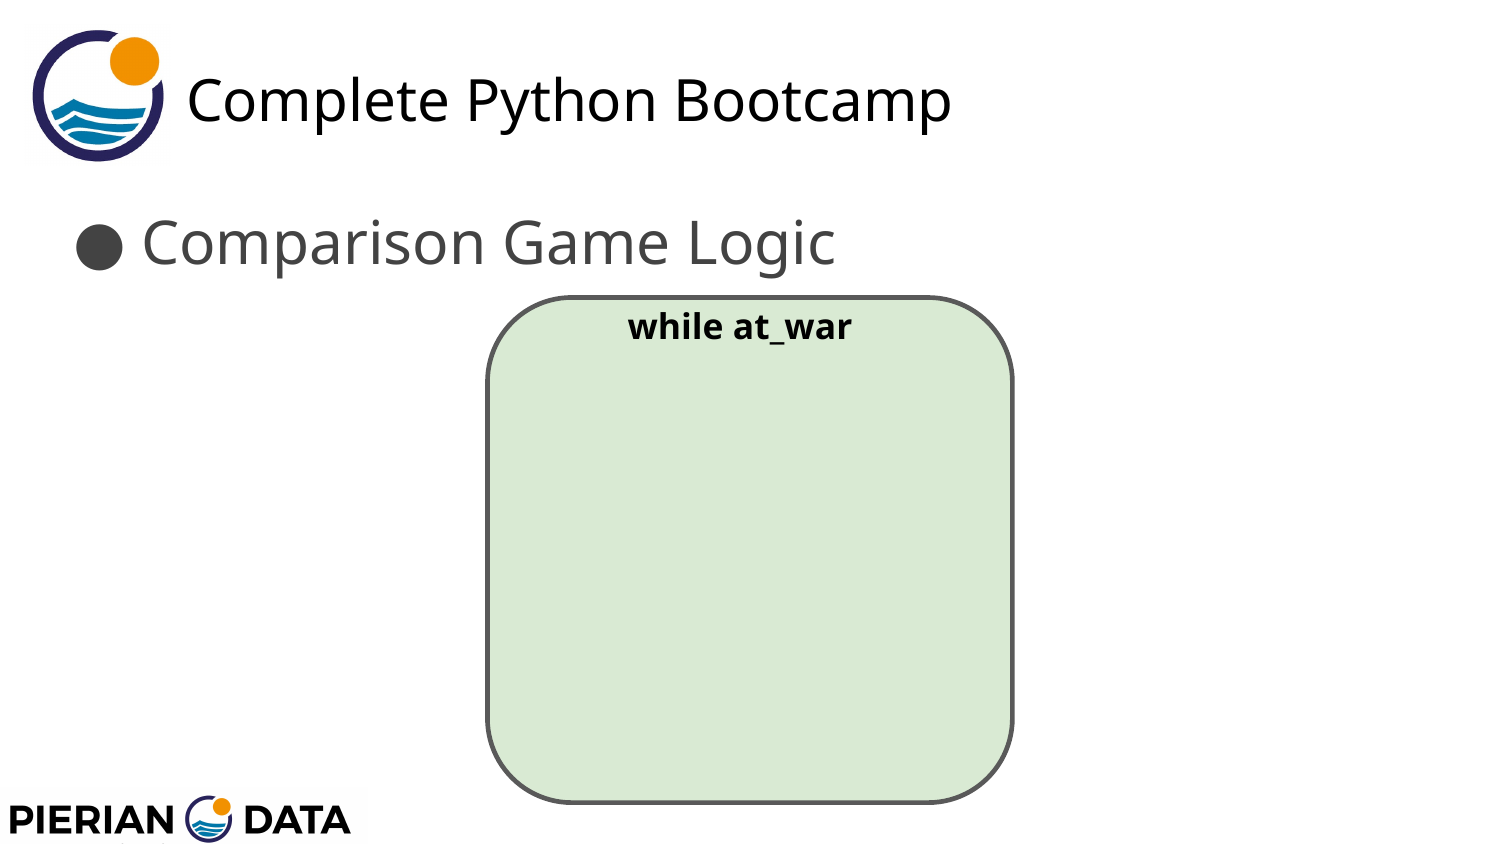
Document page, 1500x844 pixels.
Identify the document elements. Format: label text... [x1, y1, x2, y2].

title Complete Python Bootcamp [176, 48, 1449, 143]
text_box while at_war [554, 289, 926, 351]
text_box [487, 297, 1013, 803]
picture [0, 787, 368, 844]
list Comparison Game Logic [51, 189, 1476, 750]
picture [24, 24, 172, 167]
